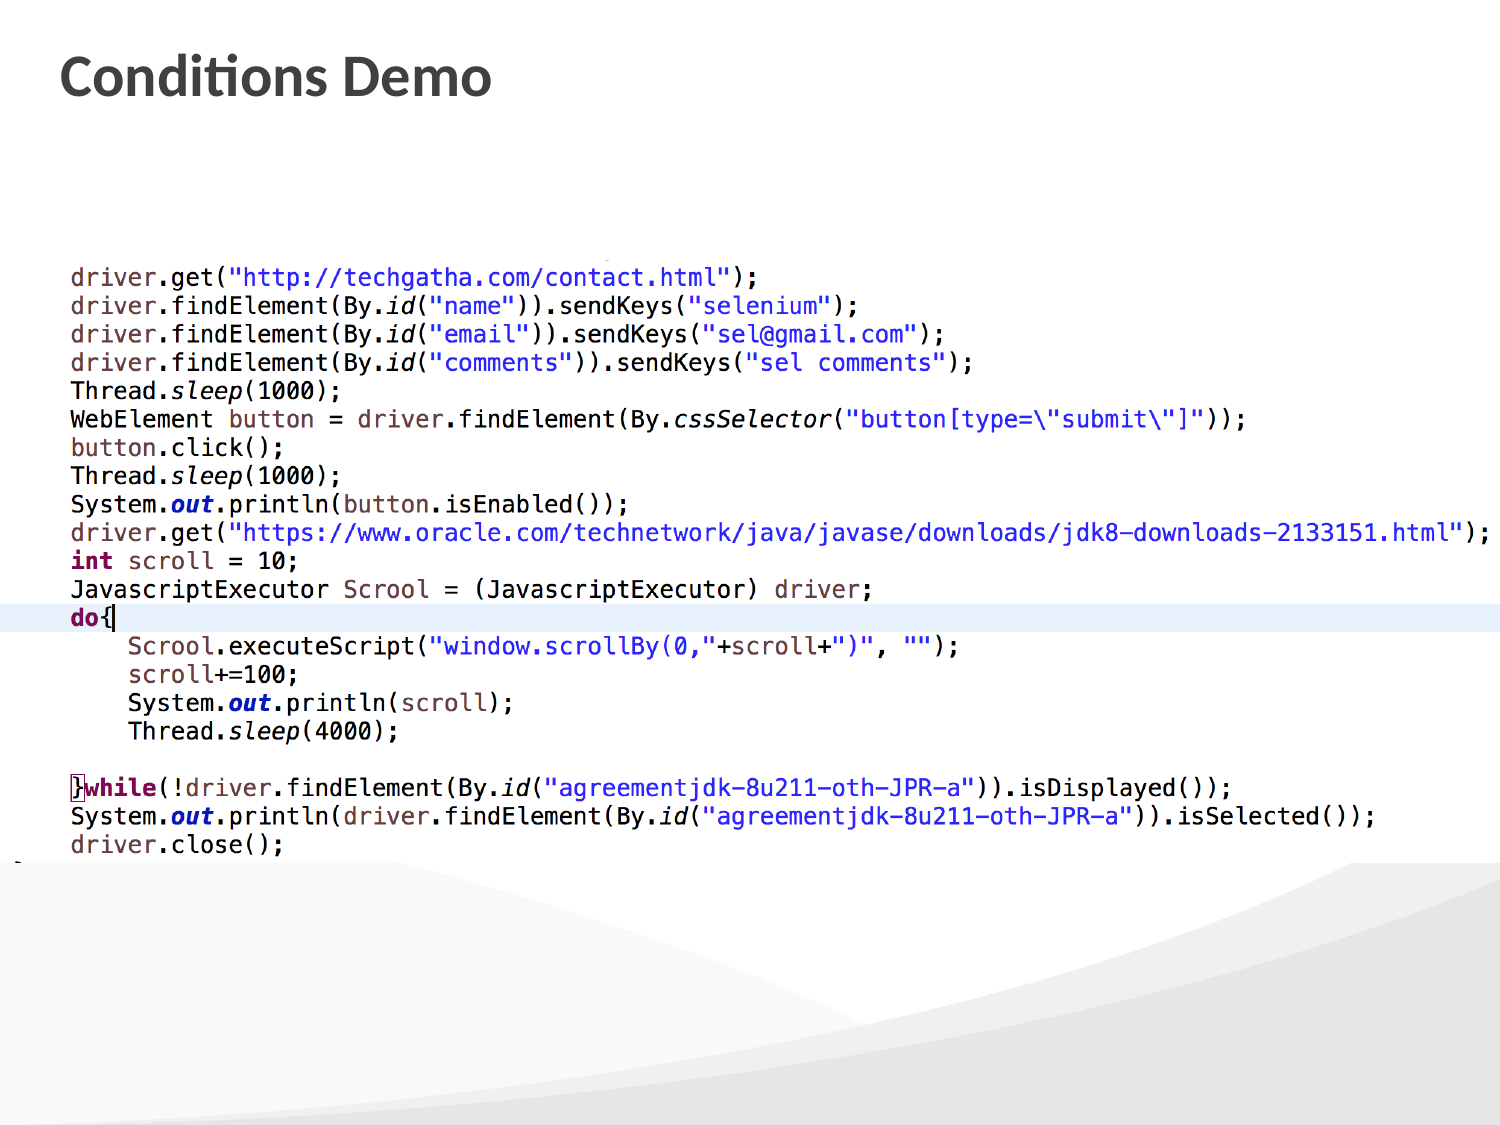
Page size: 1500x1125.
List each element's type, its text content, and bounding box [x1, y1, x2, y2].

title Conditions Demo [45, 24, 1450, 120]
picture [0, 0, 1500, 1125]
